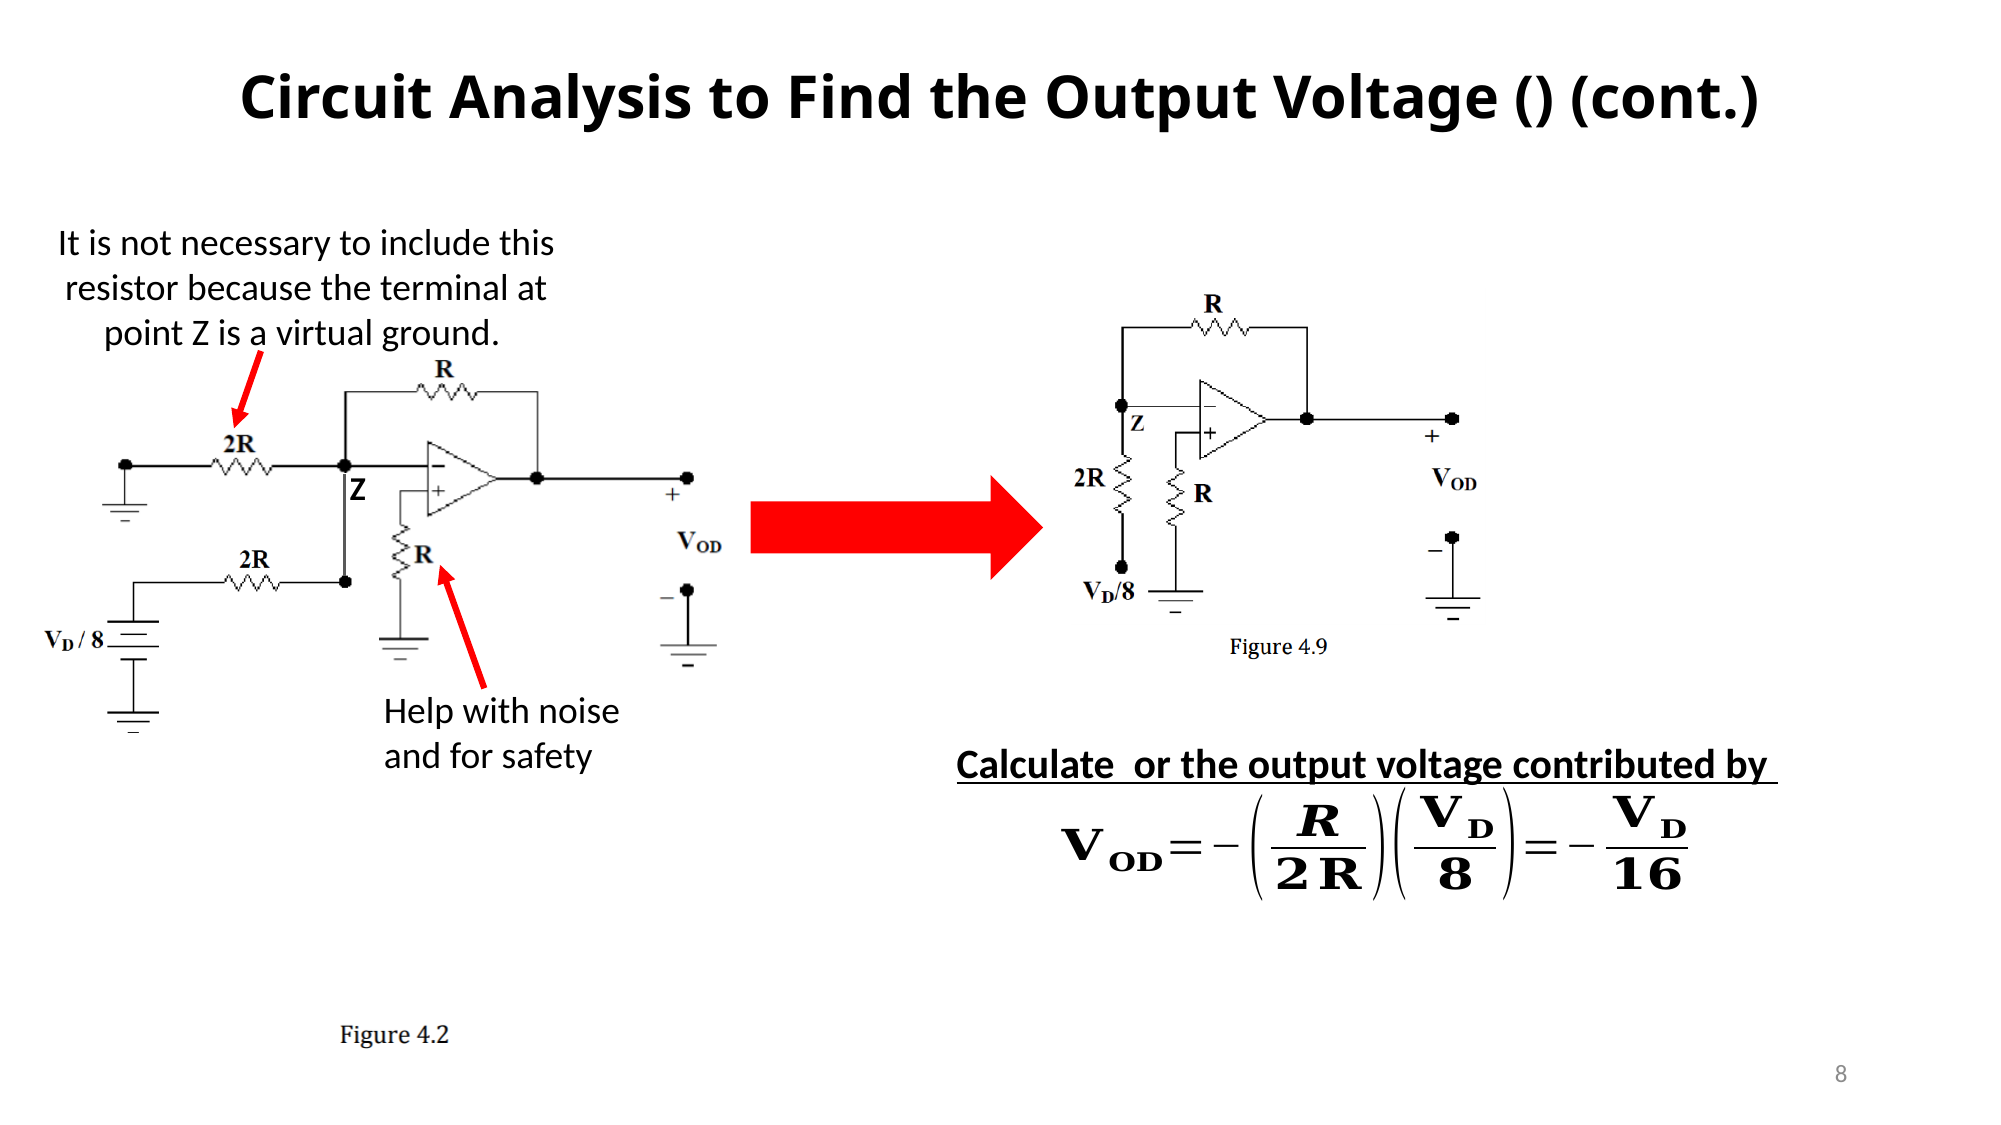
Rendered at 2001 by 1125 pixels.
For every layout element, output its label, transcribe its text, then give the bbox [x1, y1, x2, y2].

text_box It is not necessary to include this resistor because the terminal at point Z is a virtual ground. [18, 210, 594, 361]
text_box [233, 350, 261, 429]
text_box [750, 474, 1044, 580]
picture [1058, 280, 1494, 668]
picture [29, 335, 735, 1058]
slide_number 8 [1412, 1042, 1863, 1103]
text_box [439, 564, 485, 689]
